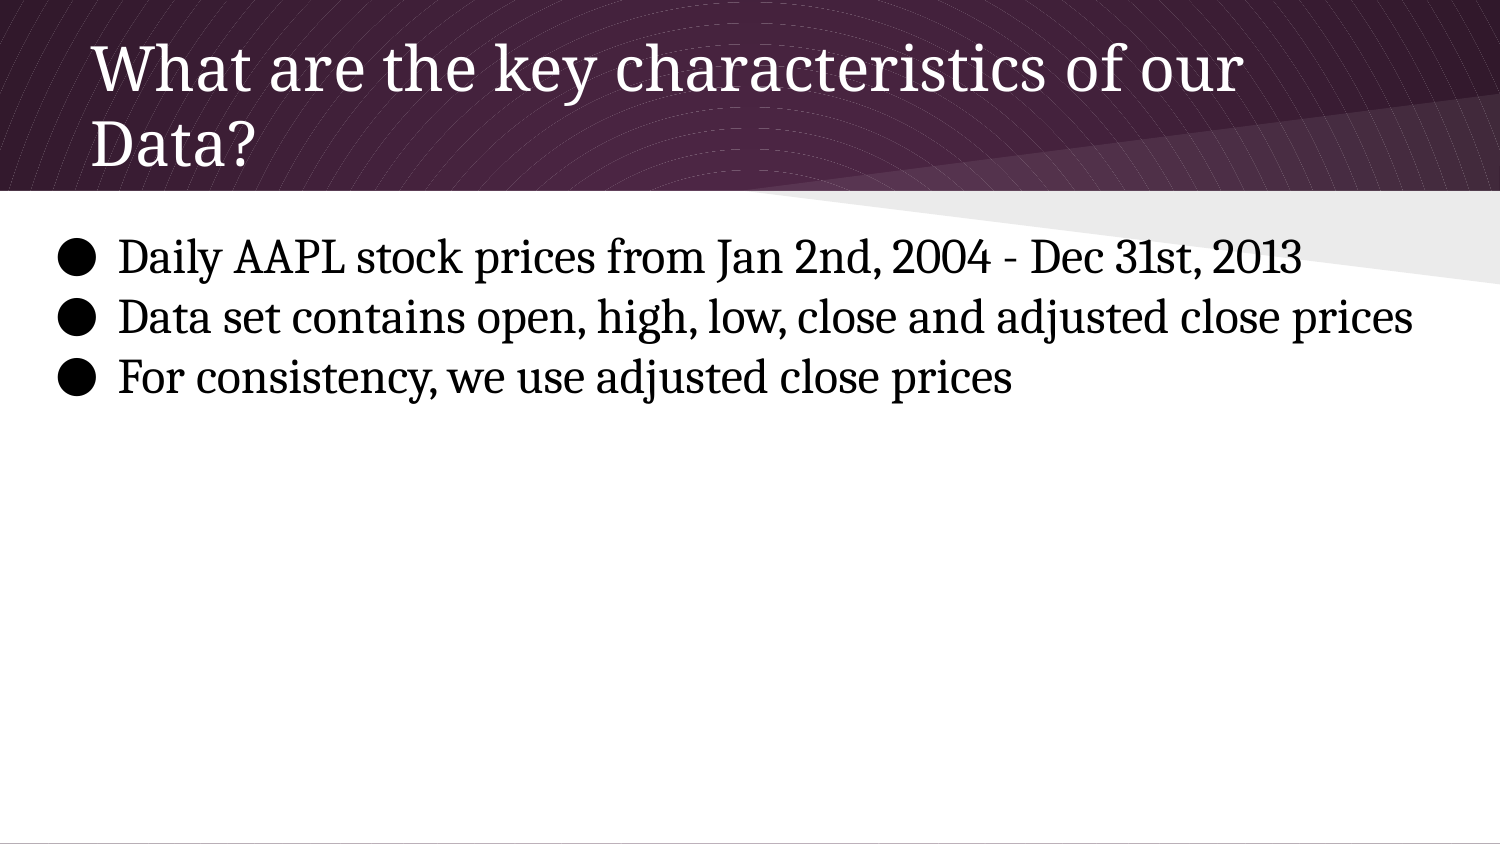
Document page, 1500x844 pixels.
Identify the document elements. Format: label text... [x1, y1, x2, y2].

title What are the key characteristics of our Data? [75, 33, 1425, 175]
text_box Daily AAPL stock prices from Jan 2nd, 2004 - Dec 31st, 2013 Data set contains open, high, low, close and adjusted close prices For consistency, we use adjusted close prices [27, 208, 1476, 822]
